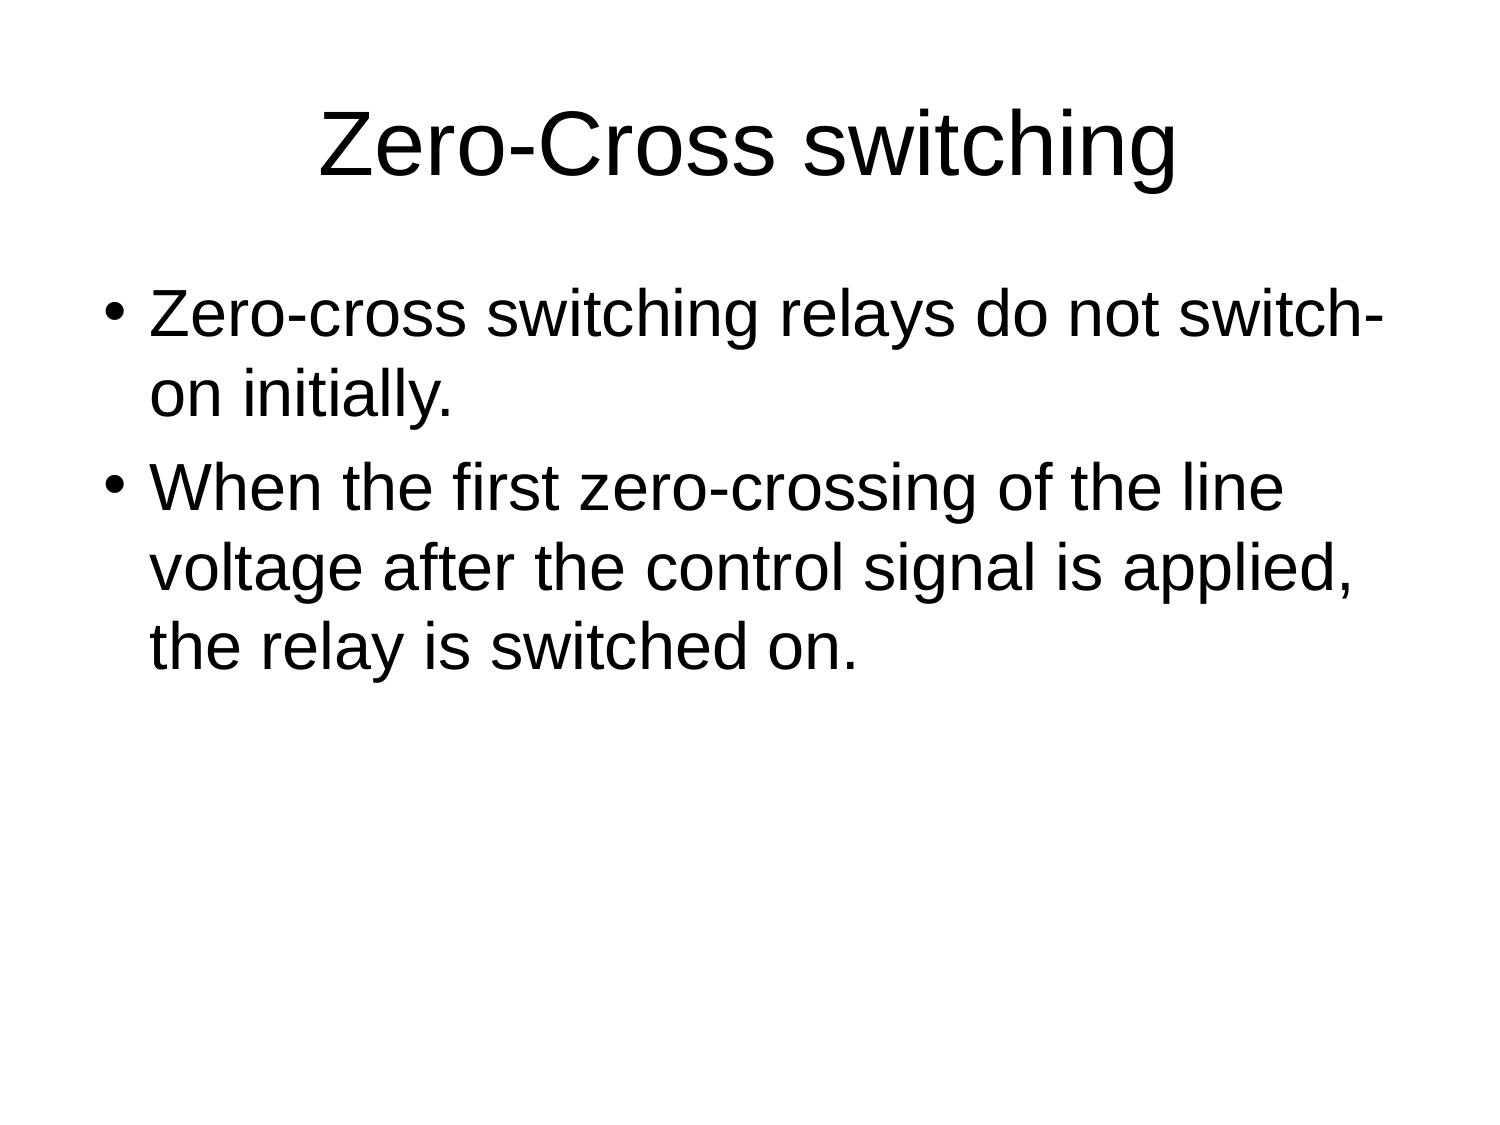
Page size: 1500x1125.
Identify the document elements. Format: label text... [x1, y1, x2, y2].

title Zero-Cross switching [75, 45, 1425, 233]
list Zero-cross switching relays do not switch-on initially. When the first zero-crossing of the line voltage after the control signal is applied, the relay is switched on. [75, 262, 1425, 1005]
